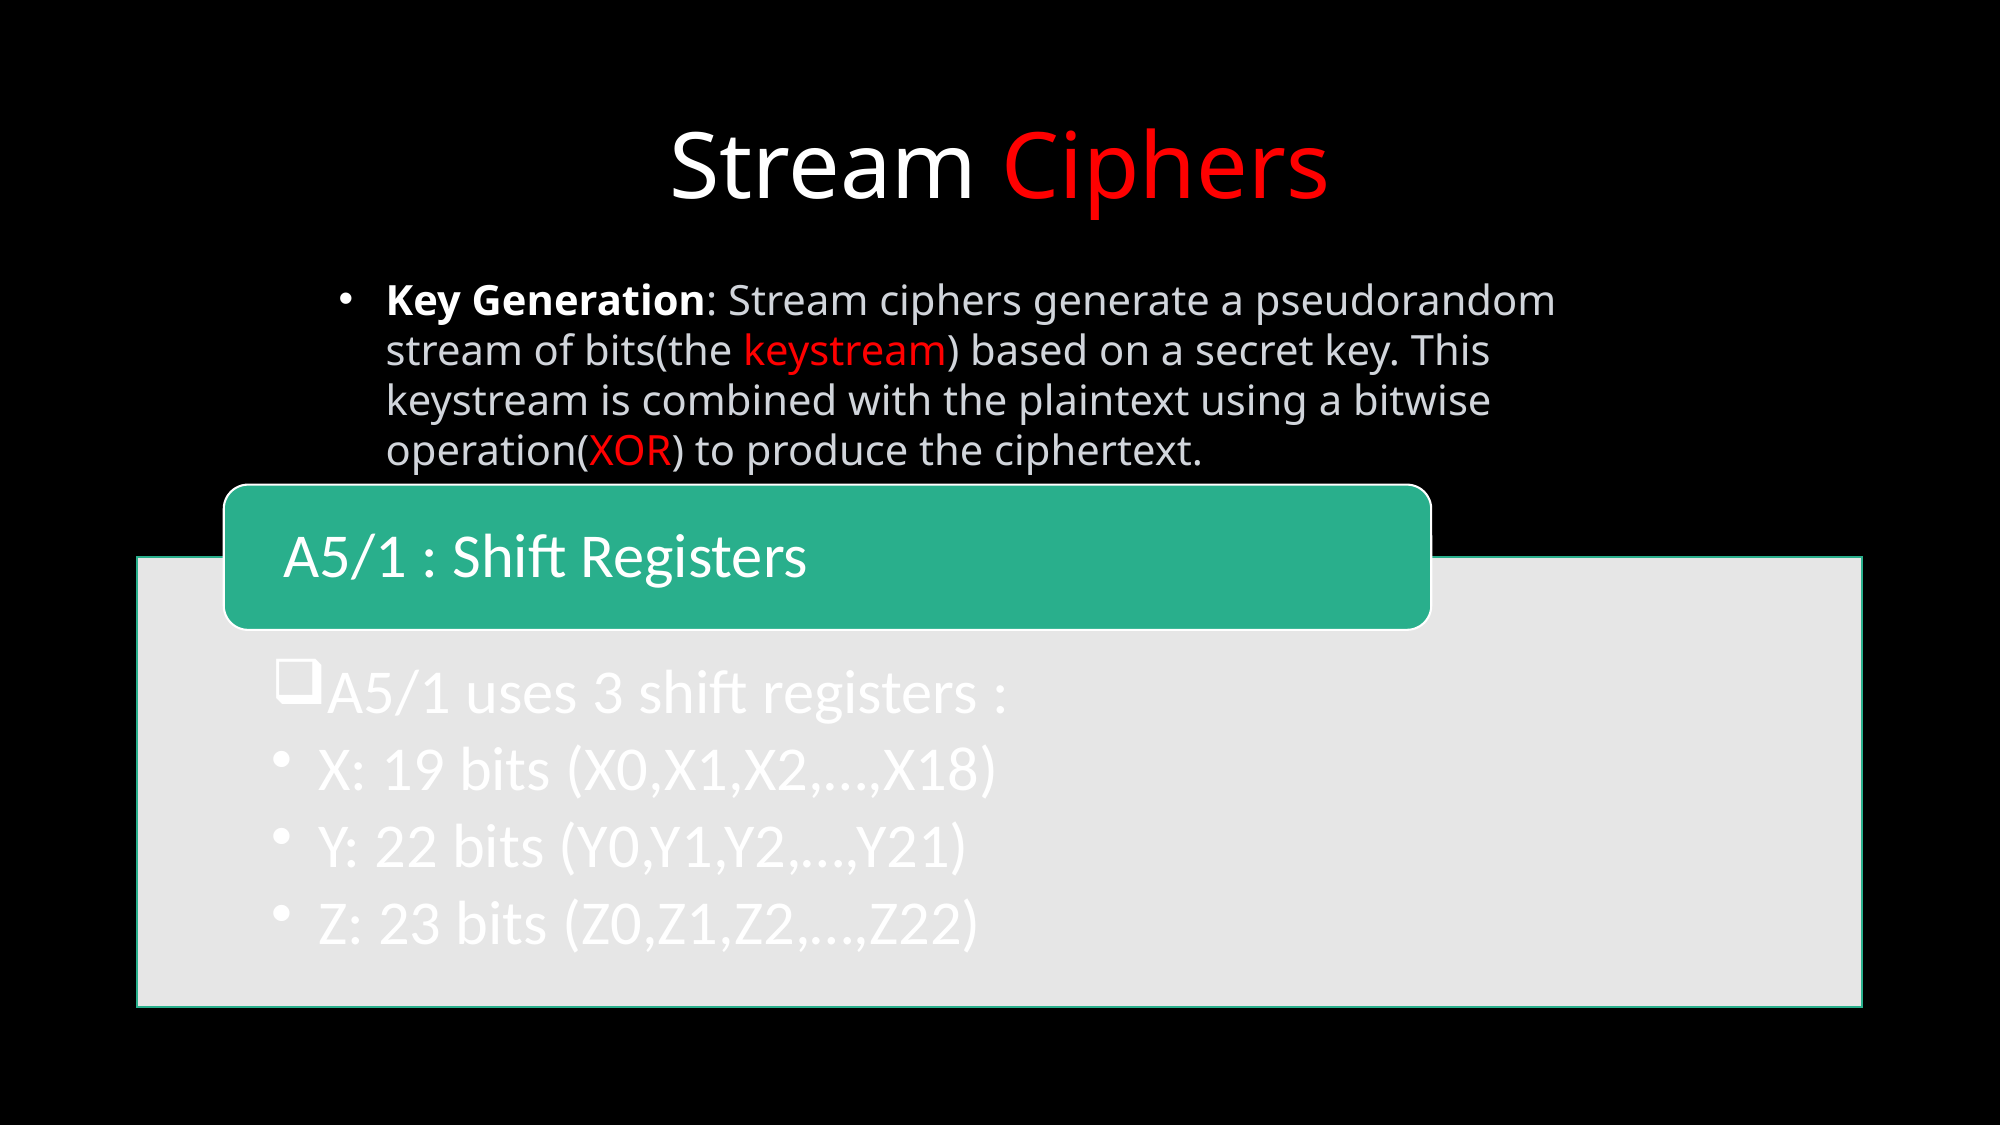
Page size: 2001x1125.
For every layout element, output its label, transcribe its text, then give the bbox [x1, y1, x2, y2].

text_box Key Generation: Stream ciphers generate a pseudorandom stream of bits(the keystream) based on a secret key. This keystream is combined with the plaintext using a bitwise operation(XOR) to produce the ciphertext. [323, 266, 1677, 478]
title Stream Ciphers [137, 59, 1863, 278]
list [137, 478, 1863, 1014]
